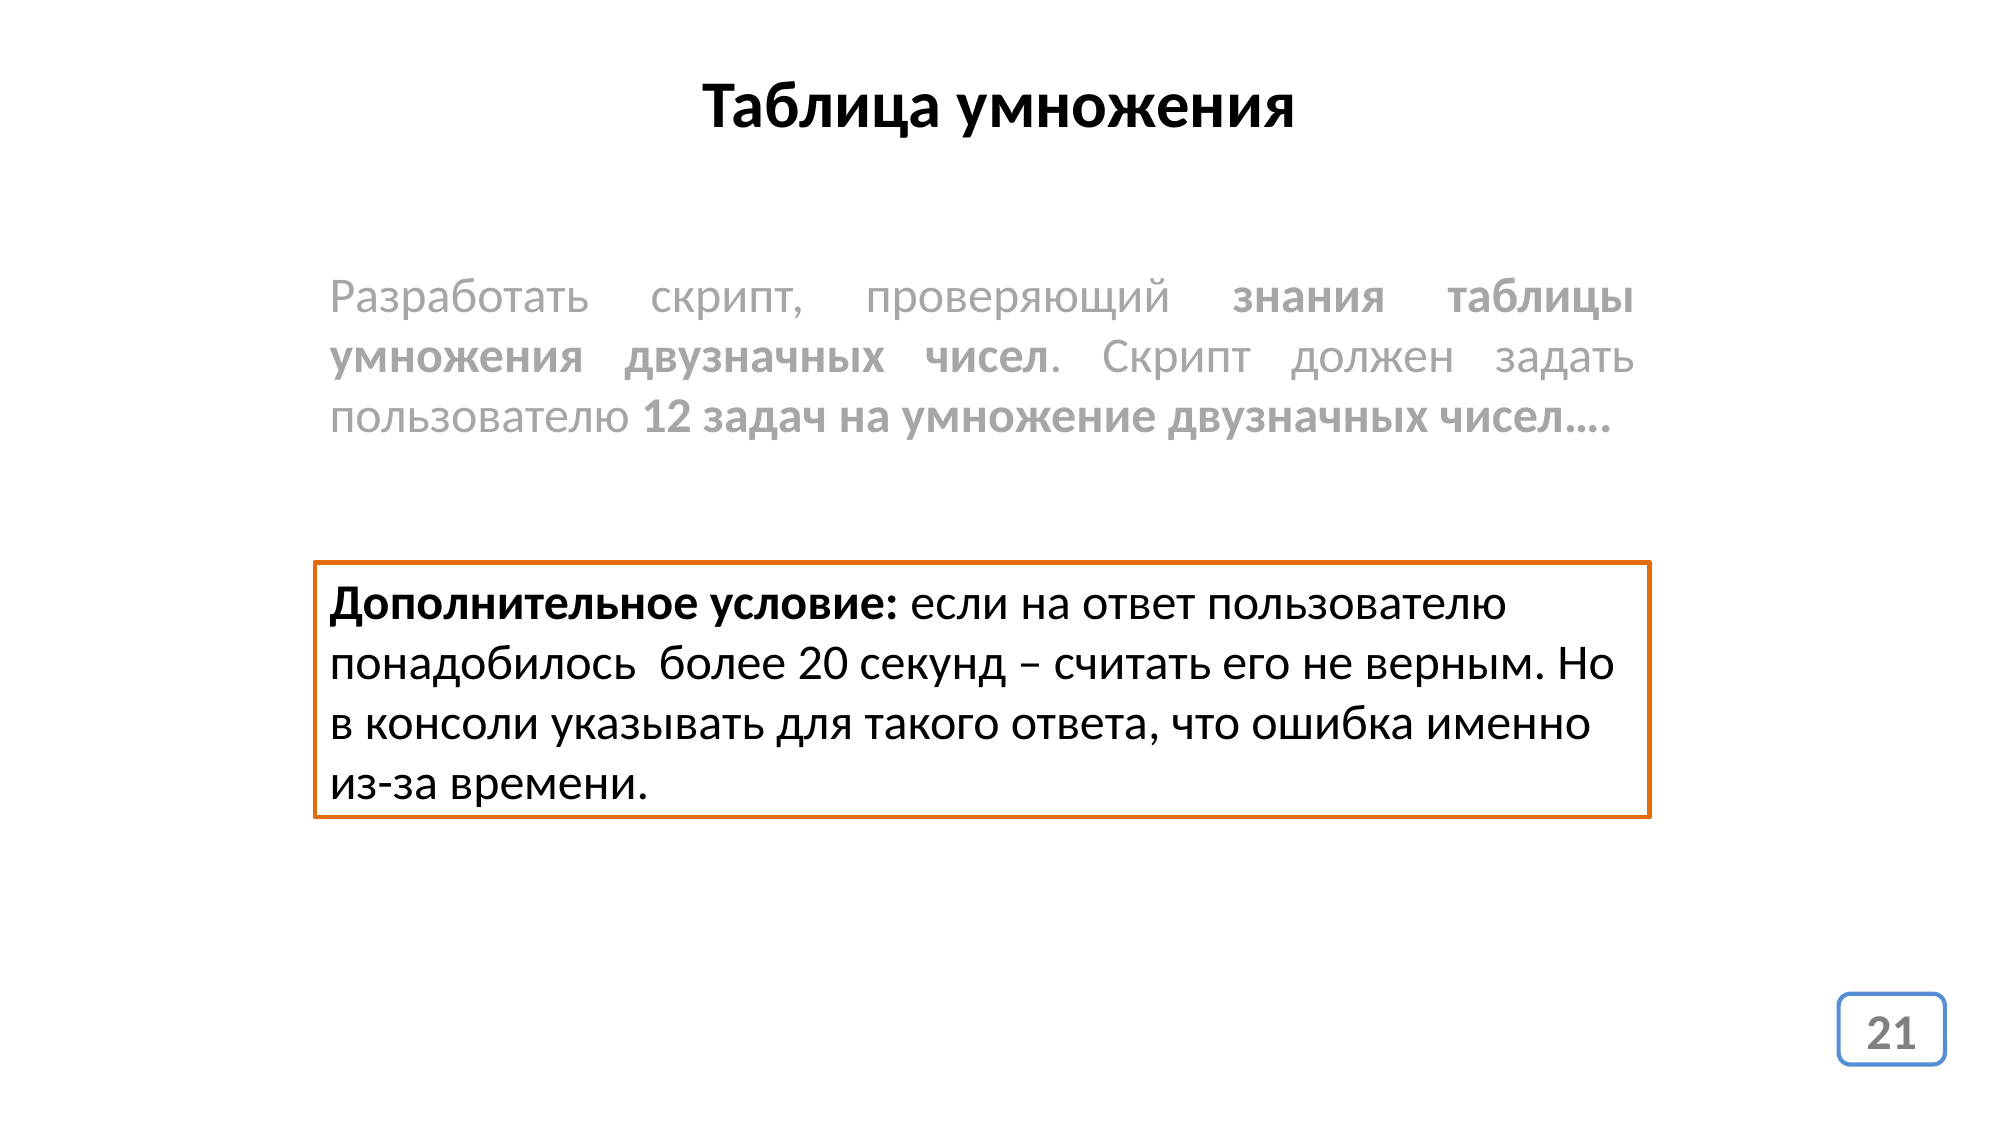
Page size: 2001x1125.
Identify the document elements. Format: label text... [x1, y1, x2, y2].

title Таблица умножения [0, 42, 2000, 160]
text_box Разработать скрипт, проверяющий знания таблицы умножения двузначных чисел. Скрипт должен задать пользователю 12 задач на умножение двузначных чисел…. [314, 255, 1650, 451]
text_box 21 [1836, 991, 1948, 1067]
text_box Дополнительное условие: если на ответ пользователю понадобилось более 20 секунд – считать его не верным. Но в консоли указывать для такого ответа, что ошибка именно из-за времени. [314, 562, 1650, 818]
